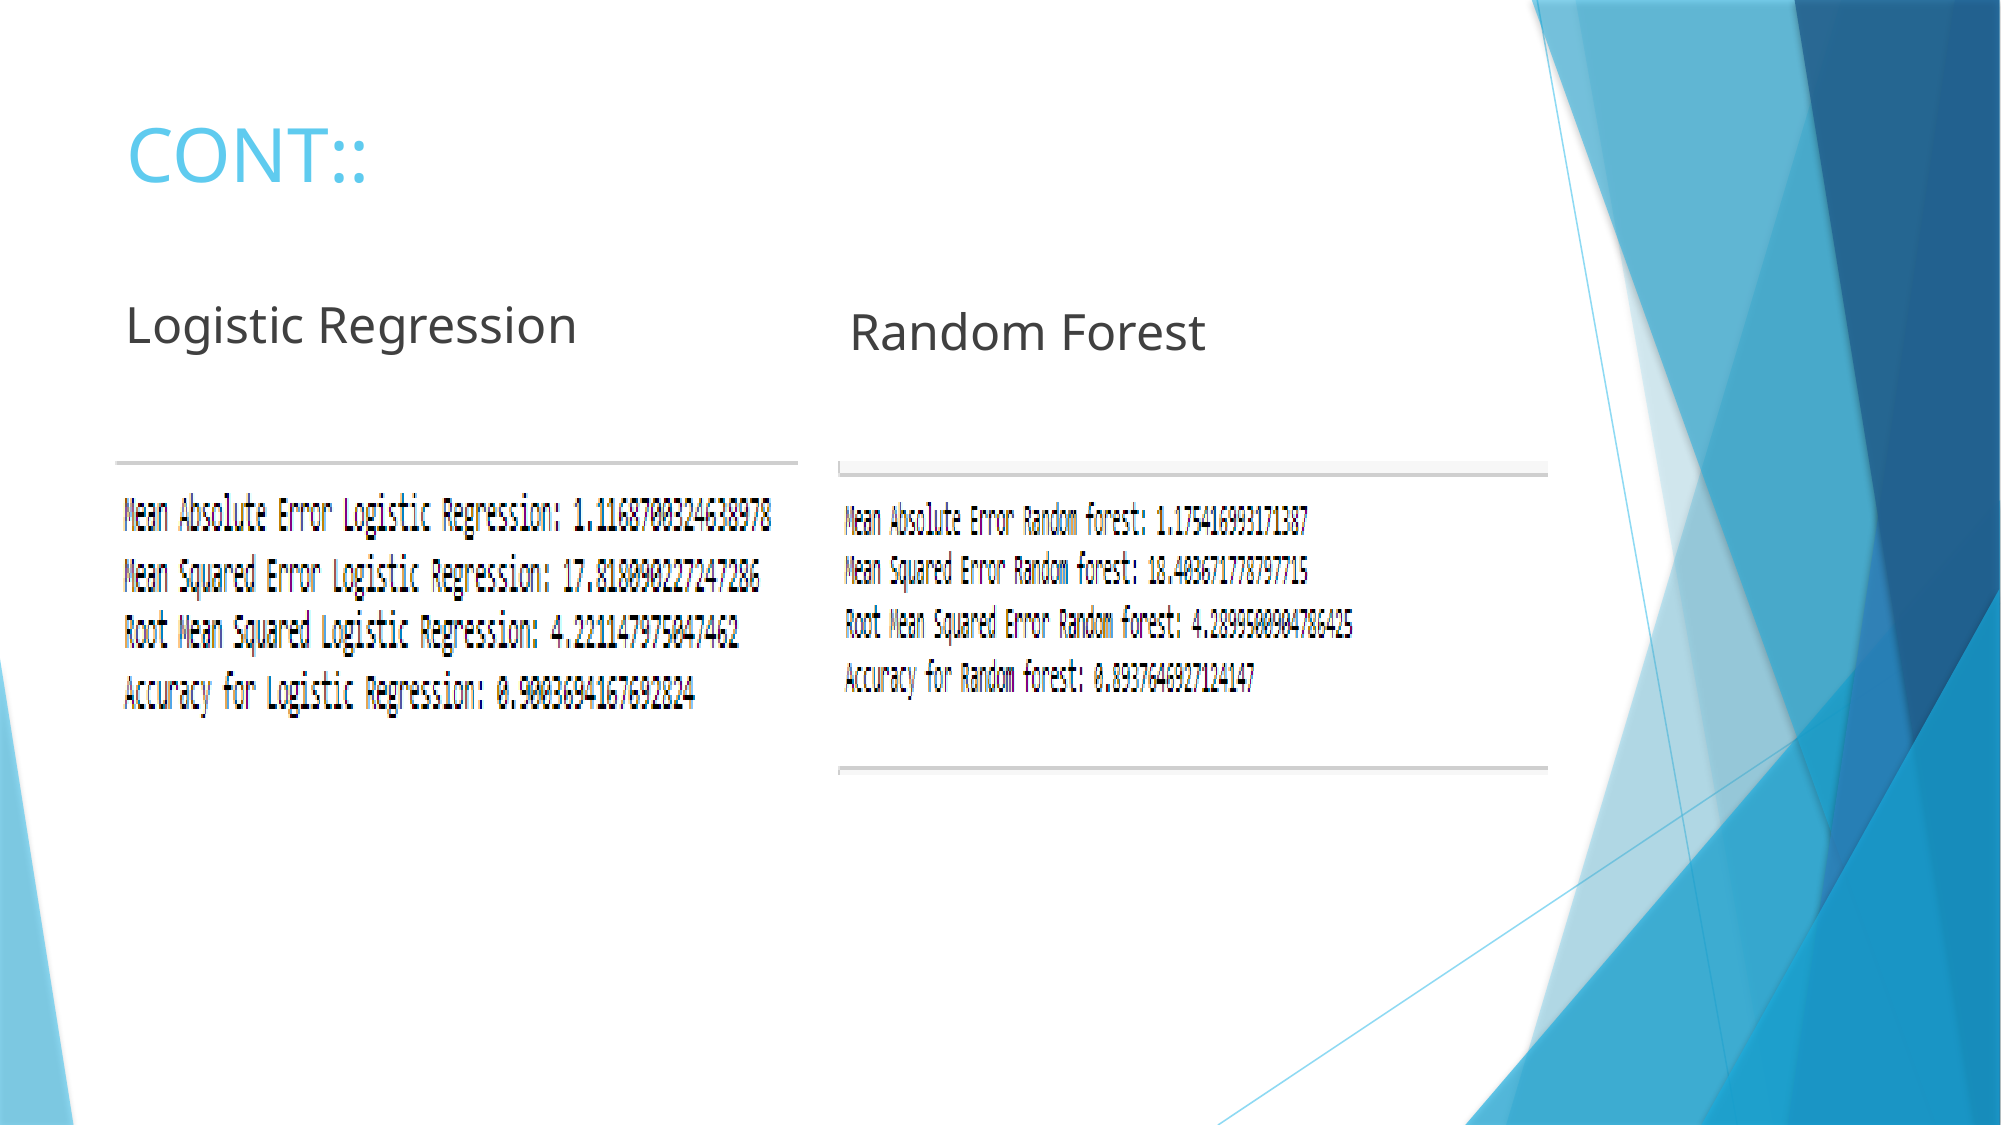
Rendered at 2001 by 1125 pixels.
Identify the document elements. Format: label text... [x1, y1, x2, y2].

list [110, 461, 798, 776]
list Logistic Regression [110, 266, 798, 362]
list Random Forest [834, 273, 1548, 368]
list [834, 461, 1549, 776]
title CONT:: [111, 99, 1522, 228]
